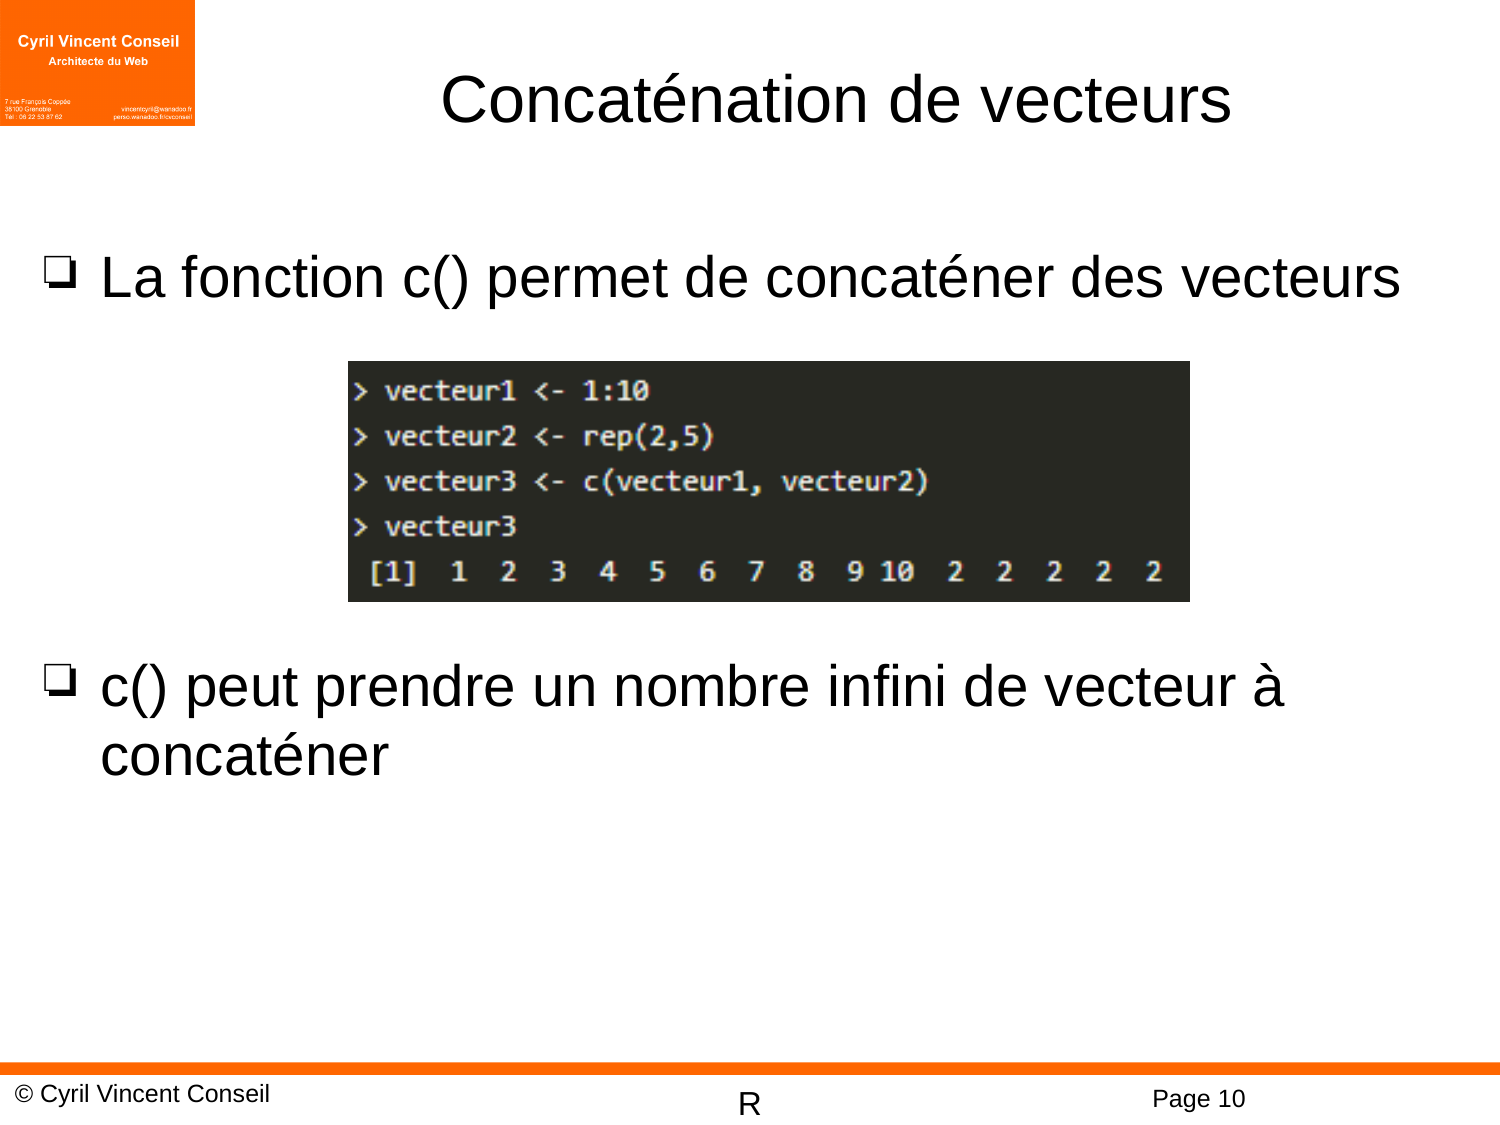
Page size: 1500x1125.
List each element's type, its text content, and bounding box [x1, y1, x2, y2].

picture [348, 361, 1190, 603]
title Concaténation de vecteurs [194, 2, 1480, 190]
picture [0, 0, 195, 126]
list La fonction c() permet de concaténer des vecteurs c() peut prendre un nombre infini de vecteur à concaténer [29, 231, 1468, 1059]
